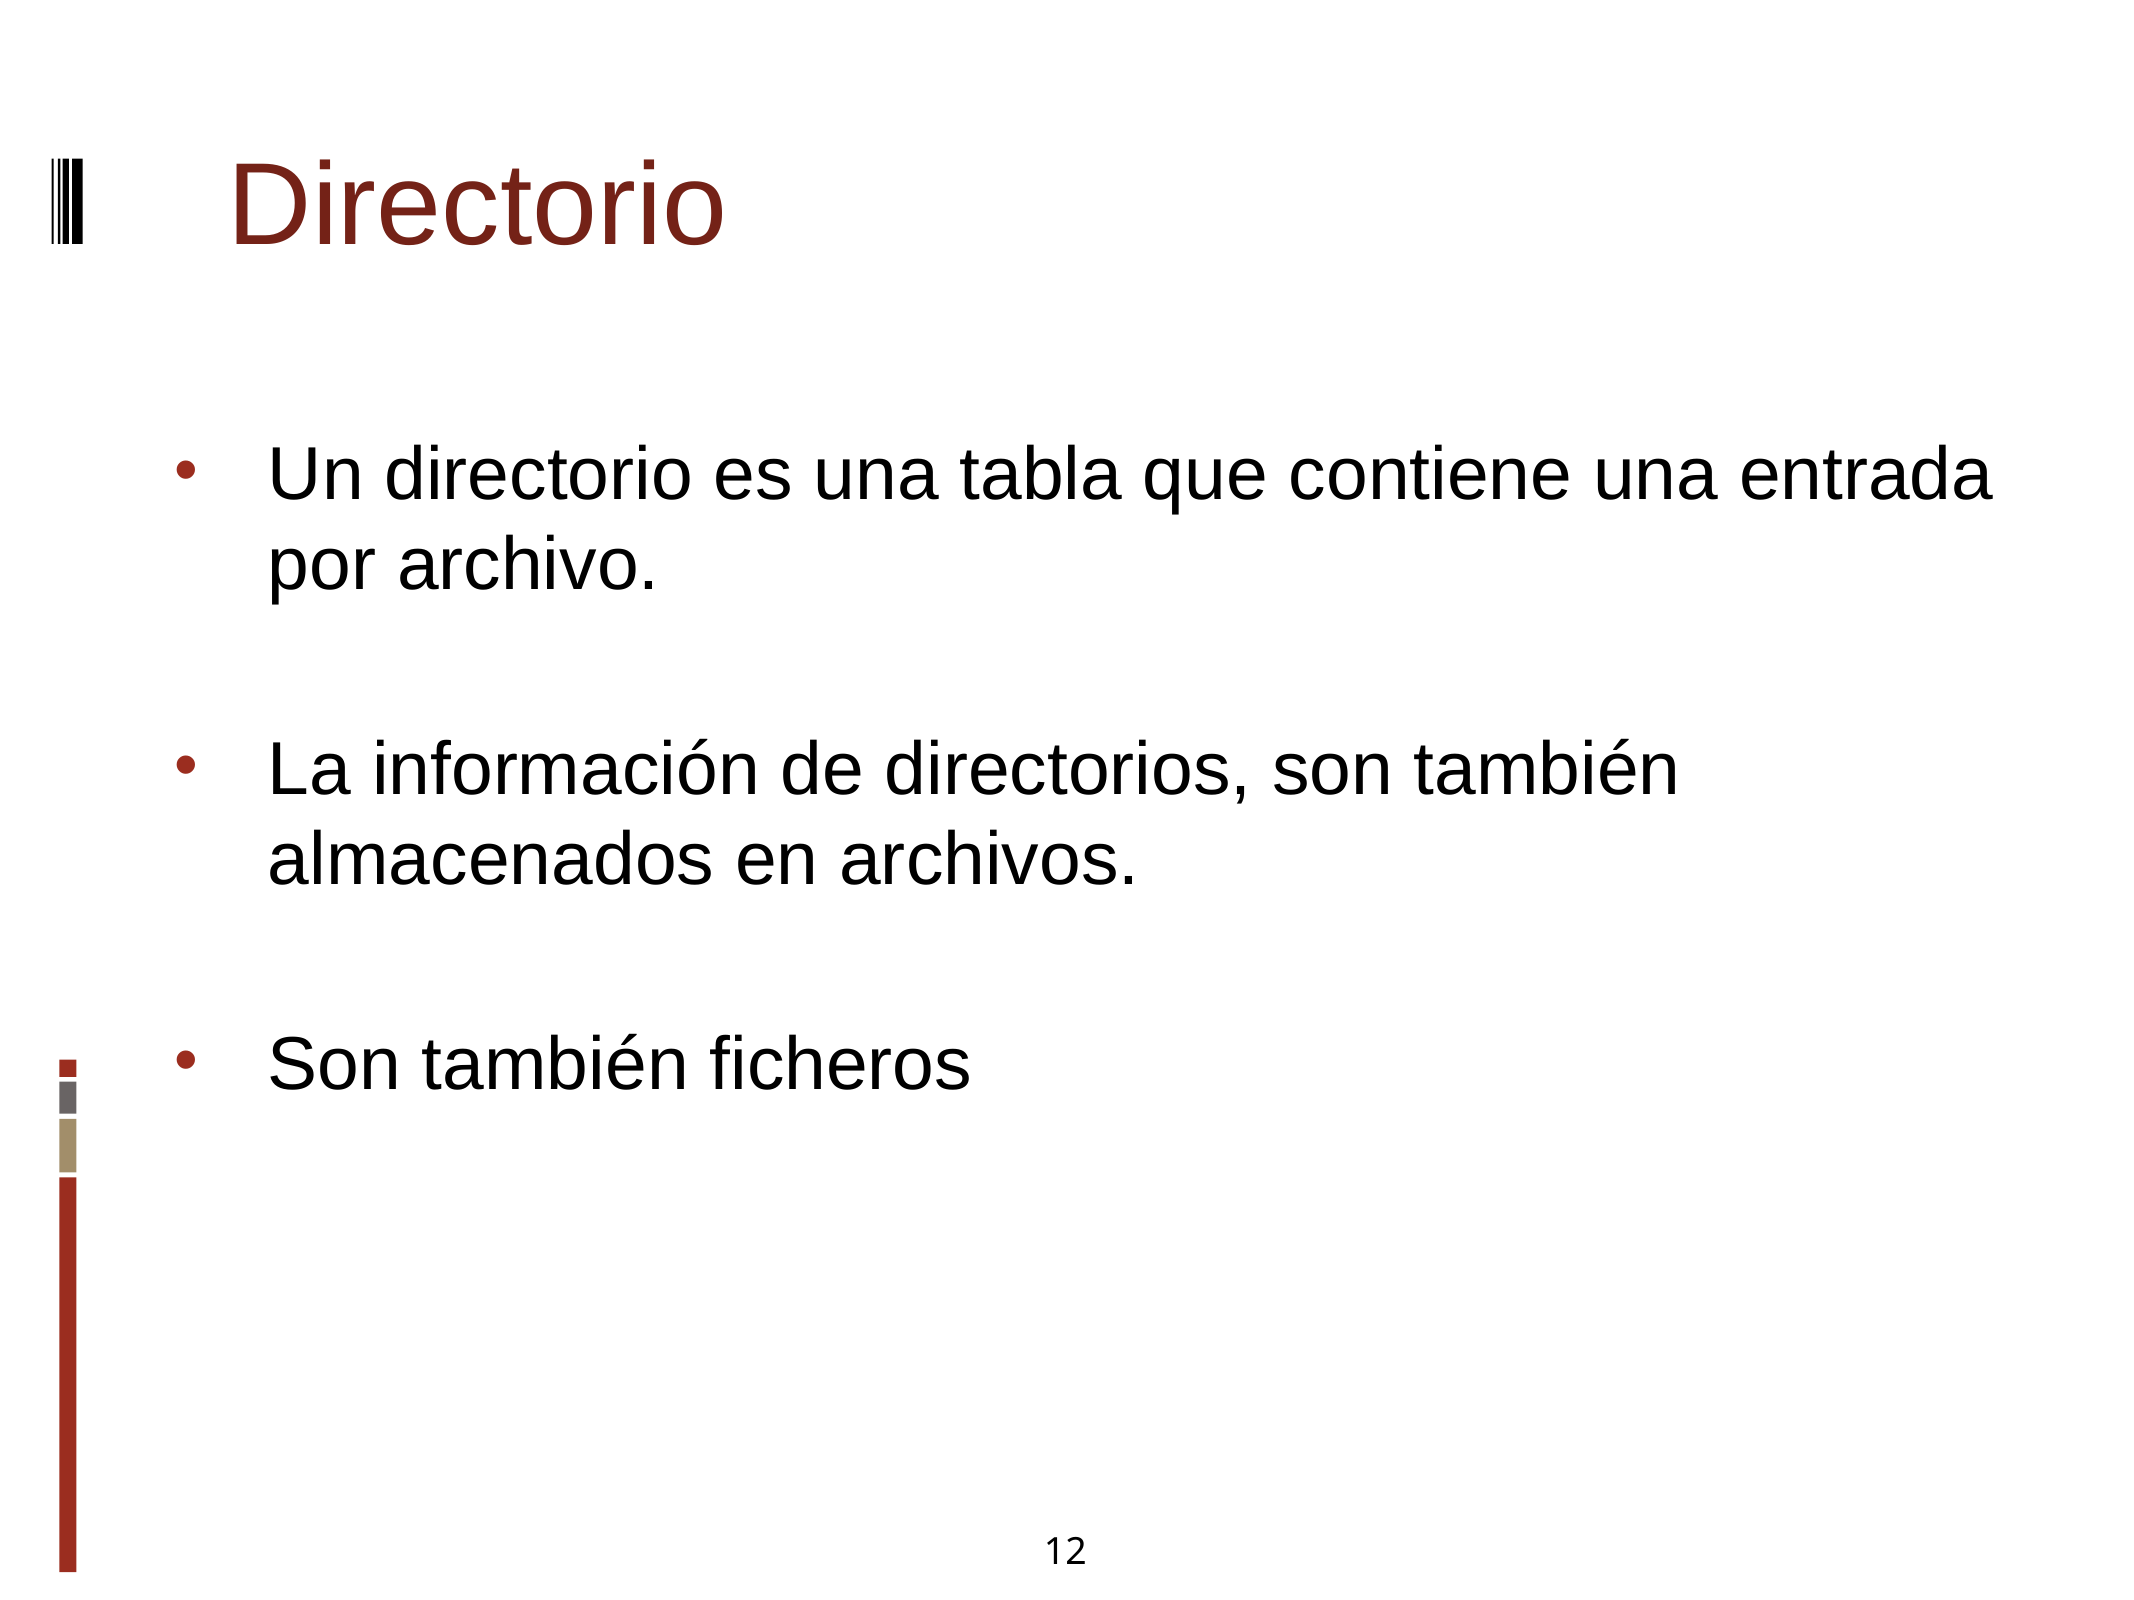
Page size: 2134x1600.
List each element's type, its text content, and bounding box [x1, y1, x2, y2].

text_box [59, 1177, 77, 1573]
text_box [59, 1081, 77, 1114]
text_box [72, 158, 83, 244]
text_box Un directorio es una tabla que contiene una entrada por archivo. La información de directorios, son también almacenados en archivos. Son también ficheros [85, 415, 2027, 1113]
text_box [0, 0, 86, 1599]
text_box [57, 158, 61, 244]
text_box [59, 1118, 77, 1173]
text_box [59, 1059, 77, 1077]
title Directorio [213, 119, 2027, 333]
text_box 12 [1035, 1518, 1096, 1578]
text_box [62, 158, 69, 244]
